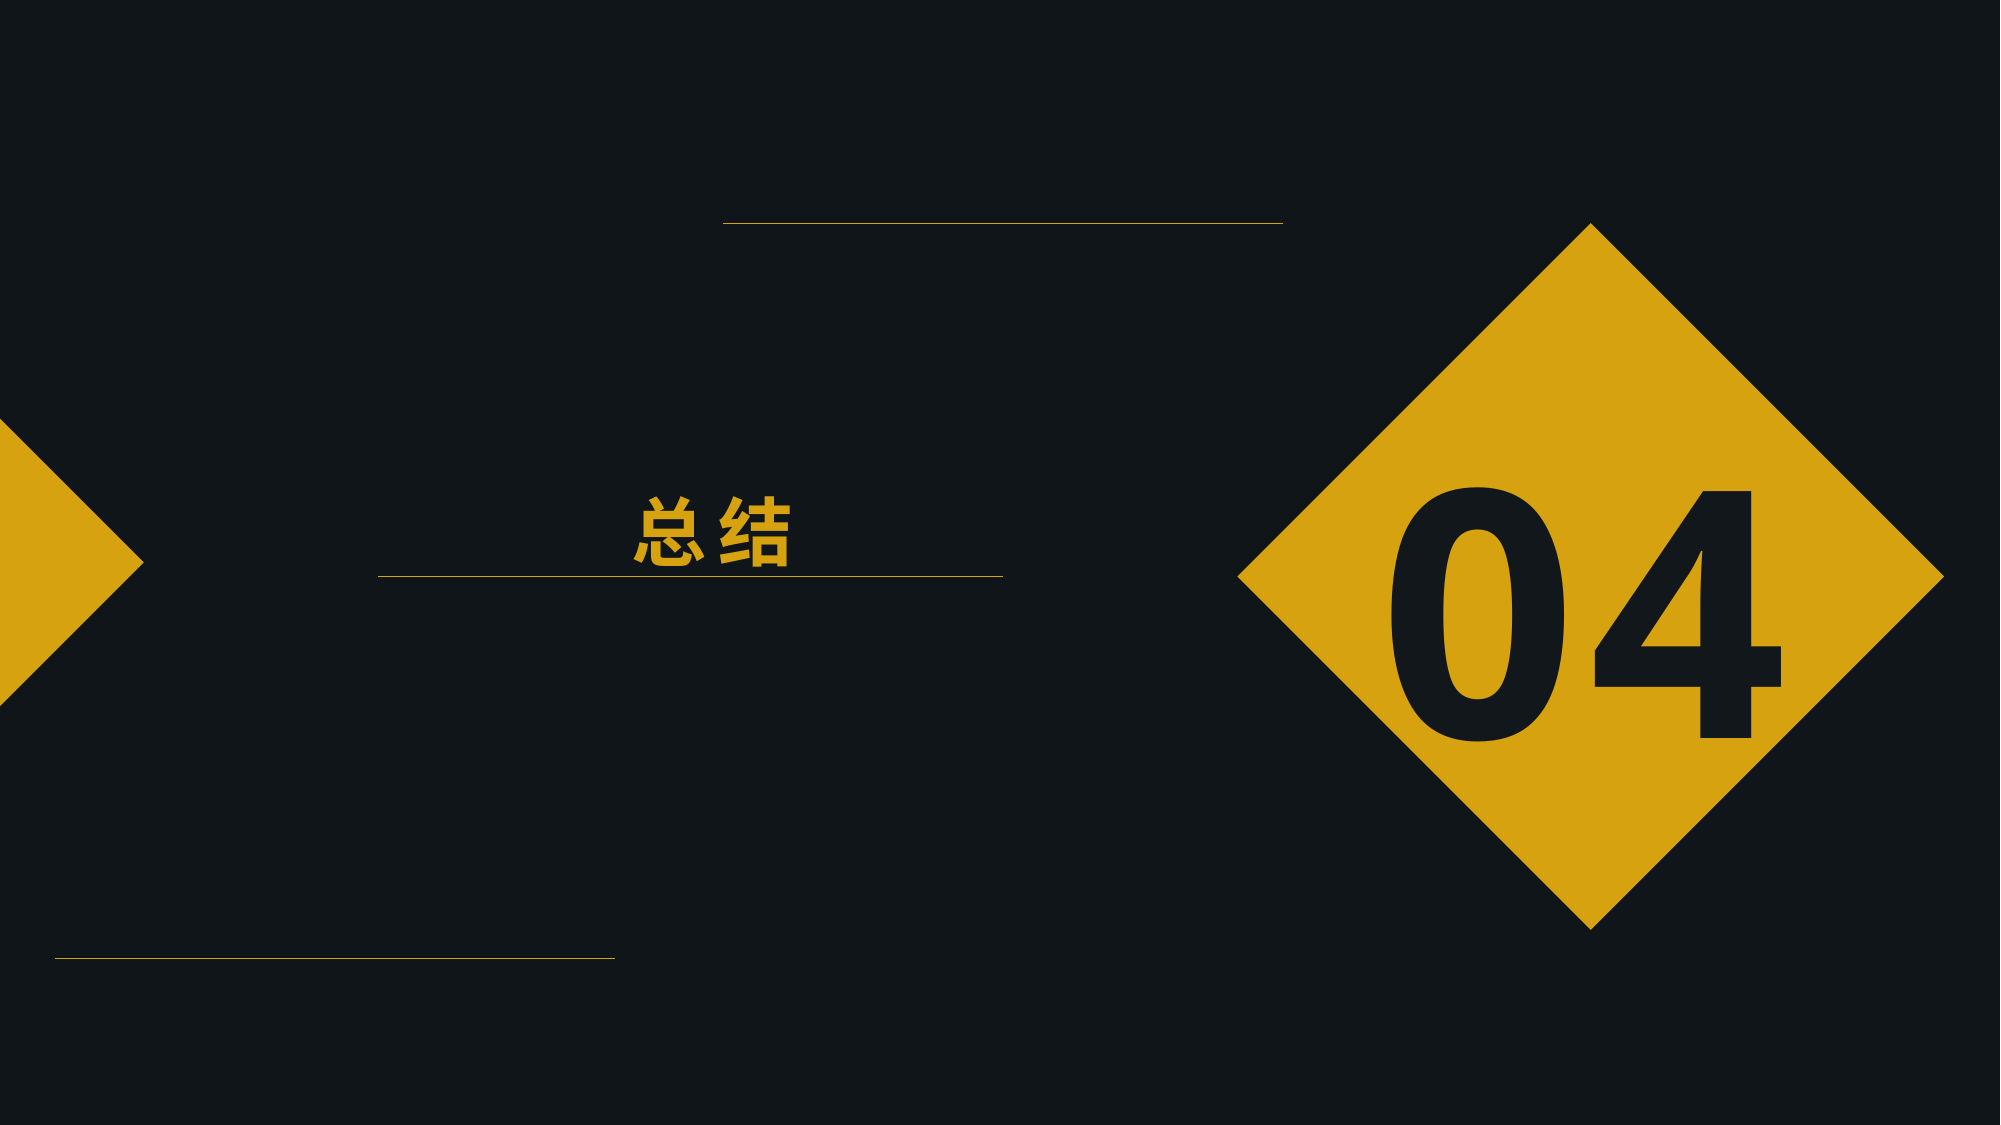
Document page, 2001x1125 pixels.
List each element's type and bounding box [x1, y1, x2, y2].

text_box [0, 223, 1945, 930]
